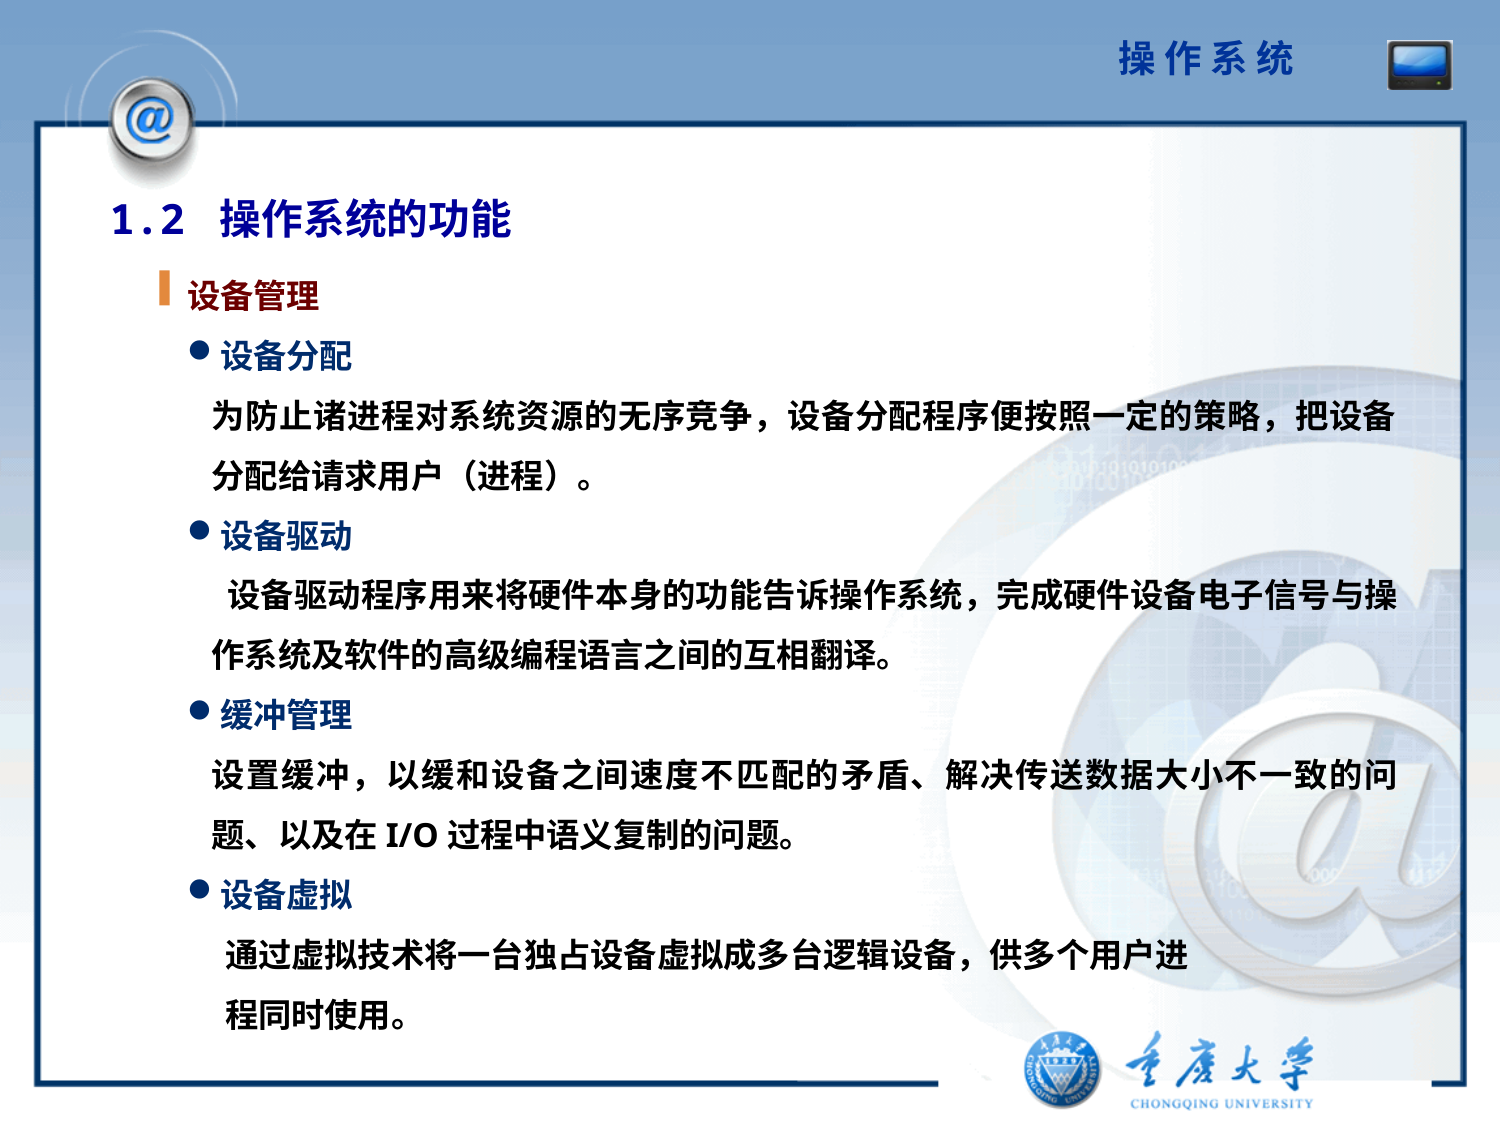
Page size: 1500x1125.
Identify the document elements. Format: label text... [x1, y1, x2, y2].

text_box [157, 268, 172, 307]
text_box 设备管理 设备分配 为防止诸进程对系统资源的无序竞争，设备分配程序便按照一定的策略，把设备分配给请求用户（进程）。 设备驱动 设备驱动程序用来将硬件本身的功能告诉操作系统，完成硬件设备电子信号与操作系统及软件的高级编程语言之间的互相翻译。 缓冲管理 设置缓冲，以缓和设备之间速度不匹配的矛盾、解决传送数据大小不一致的问题、以及在I/O过程中语义复制的问题。 设备虚拟 通过虚拟技术将一台独占设备虚拟成多台逻辑设备，供多个用户进 程同时使用。 [172, 257, 1413, 1098]
picture [0, 0, 1500, 1125]
text_box 1.2 操作系统的功能 [95, 172, 527, 250]
